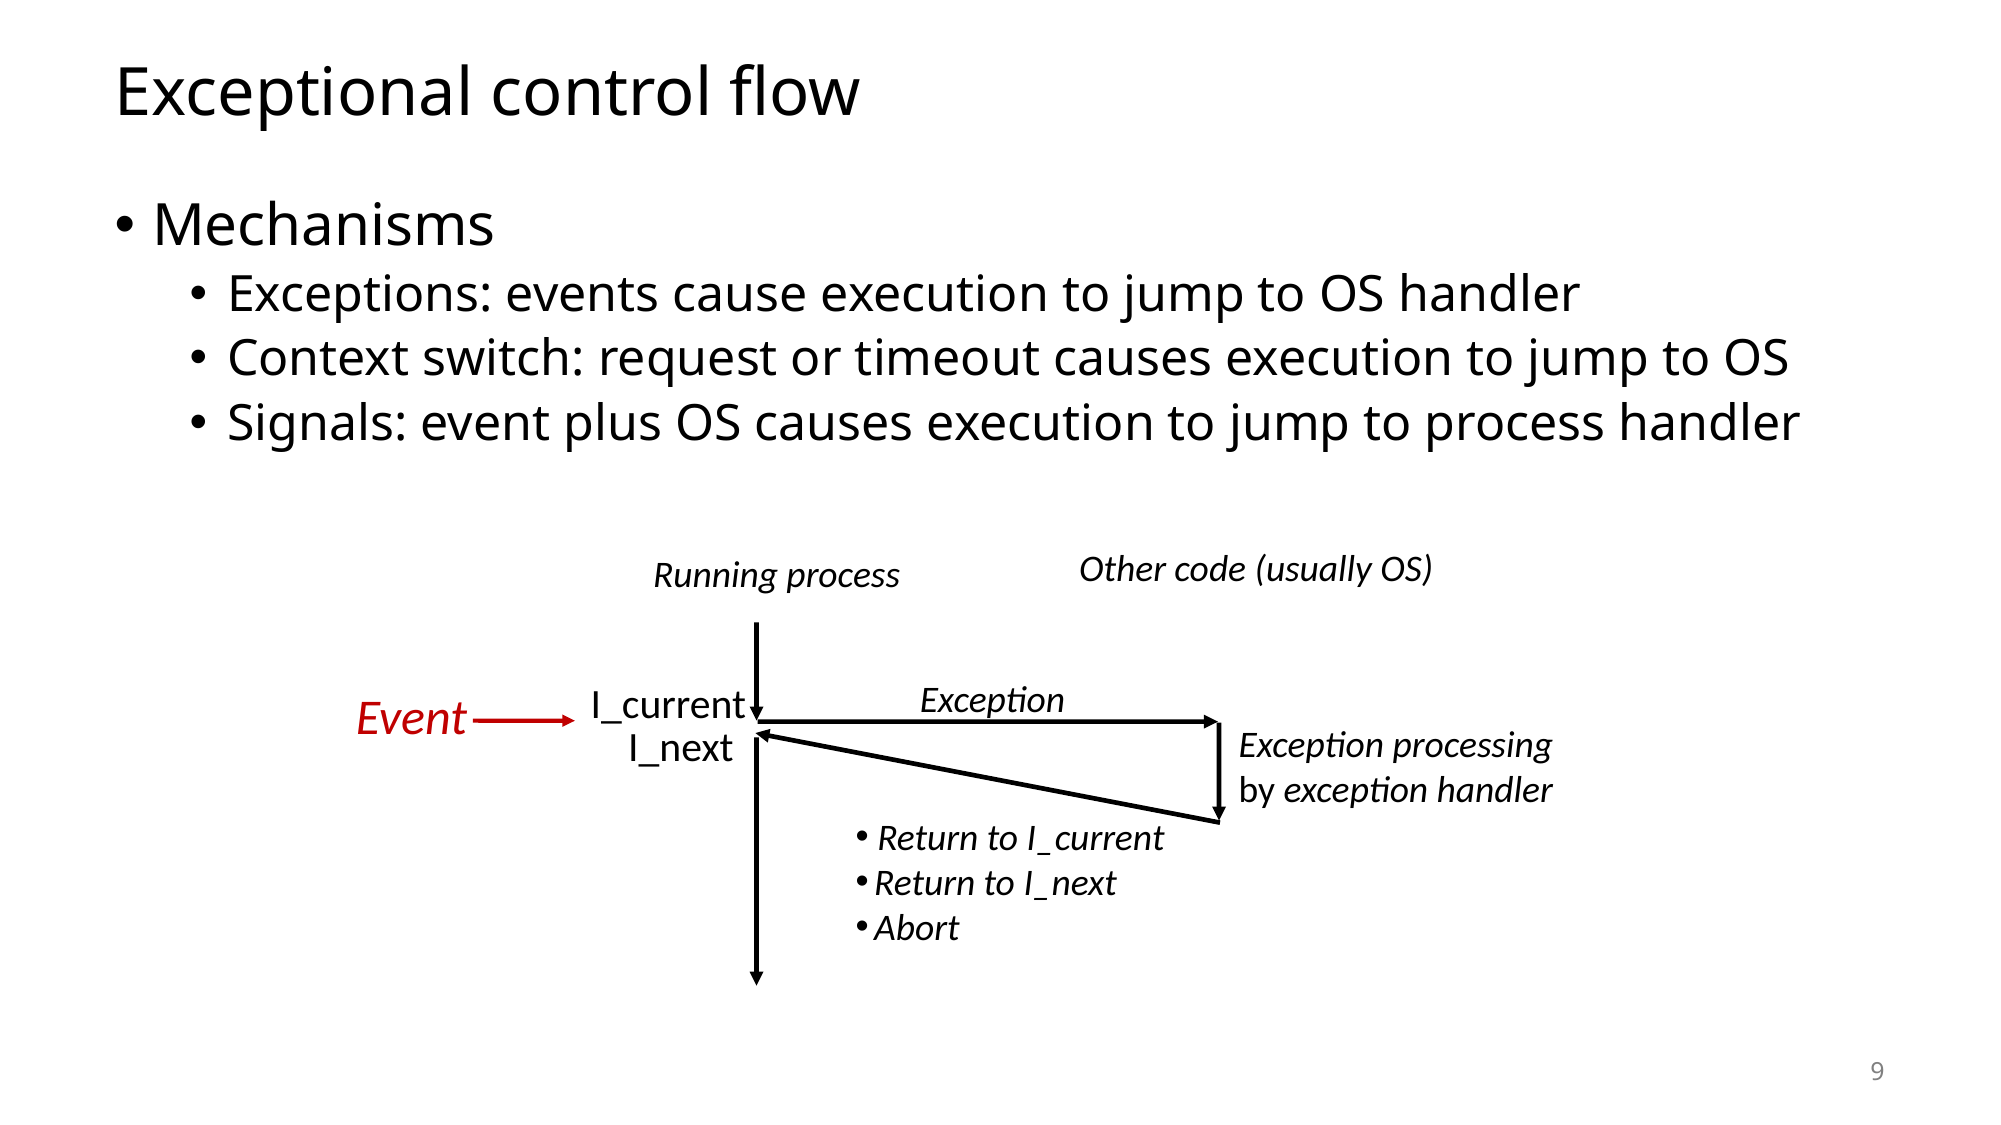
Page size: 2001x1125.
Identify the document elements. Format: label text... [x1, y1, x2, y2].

text_box Running process [638, 543, 916, 603]
text_box Other code (usually OS) [1064, 536, 1449, 597]
text_box Event [340, 677, 529, 753]
text_box [1212, 722, 1223, 821]
text_box Exception processing by exception handler [1223, 712, 1576, 863]
text_box Exception [904, 667, 1081, 728]
text_box Return to I_current Return to I_next Abort [840, 805, 1180, 956]
text_box I_current [575, 669, 762, 734]
slide_number 9 [1749, 1042, 1900, 1103]
text_box [472, 714, 575, 727]
list Mechanisms Exceptions: events cause execution to jump to OS handler Context switch: request or timeout causes execution to jump to OS Signals: event plus OS causes execution to jump to process handler [99, 187, 1900, 1013]
text_box [1081, 715, 1218, 728]
text_box I_next [613, 711, 749, 777]
title Exceptional control flow [99, 37, 1900, 150]
text_box [750, 737, 763, 986]
text_box [756, 729, 1130, 805]
